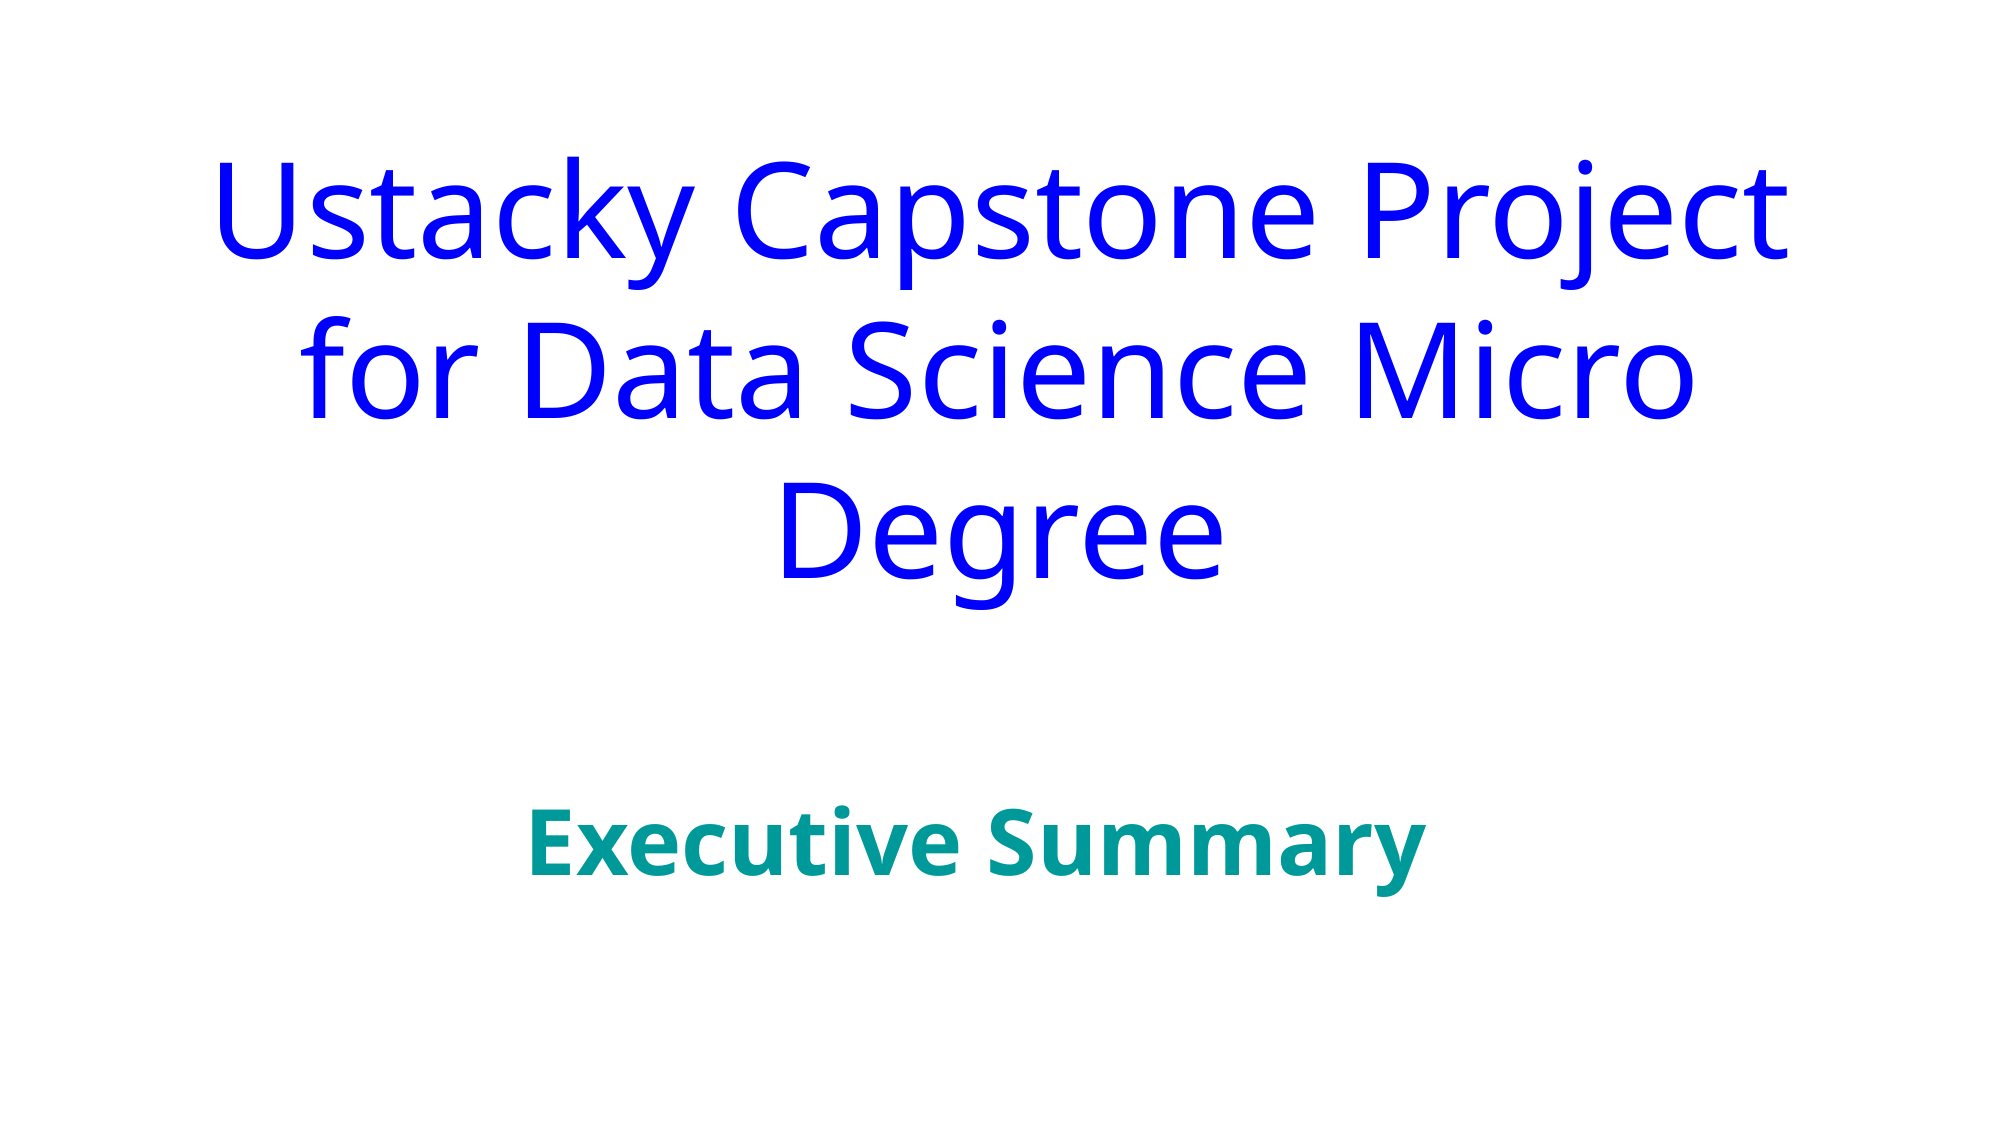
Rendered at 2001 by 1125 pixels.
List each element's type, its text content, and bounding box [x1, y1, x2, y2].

title Ustacky Capstone Project for Data Science Micro Degree [150, 82, 1850, 648]
subtitle Executive Summary [300, 776, 1700, 1013]
